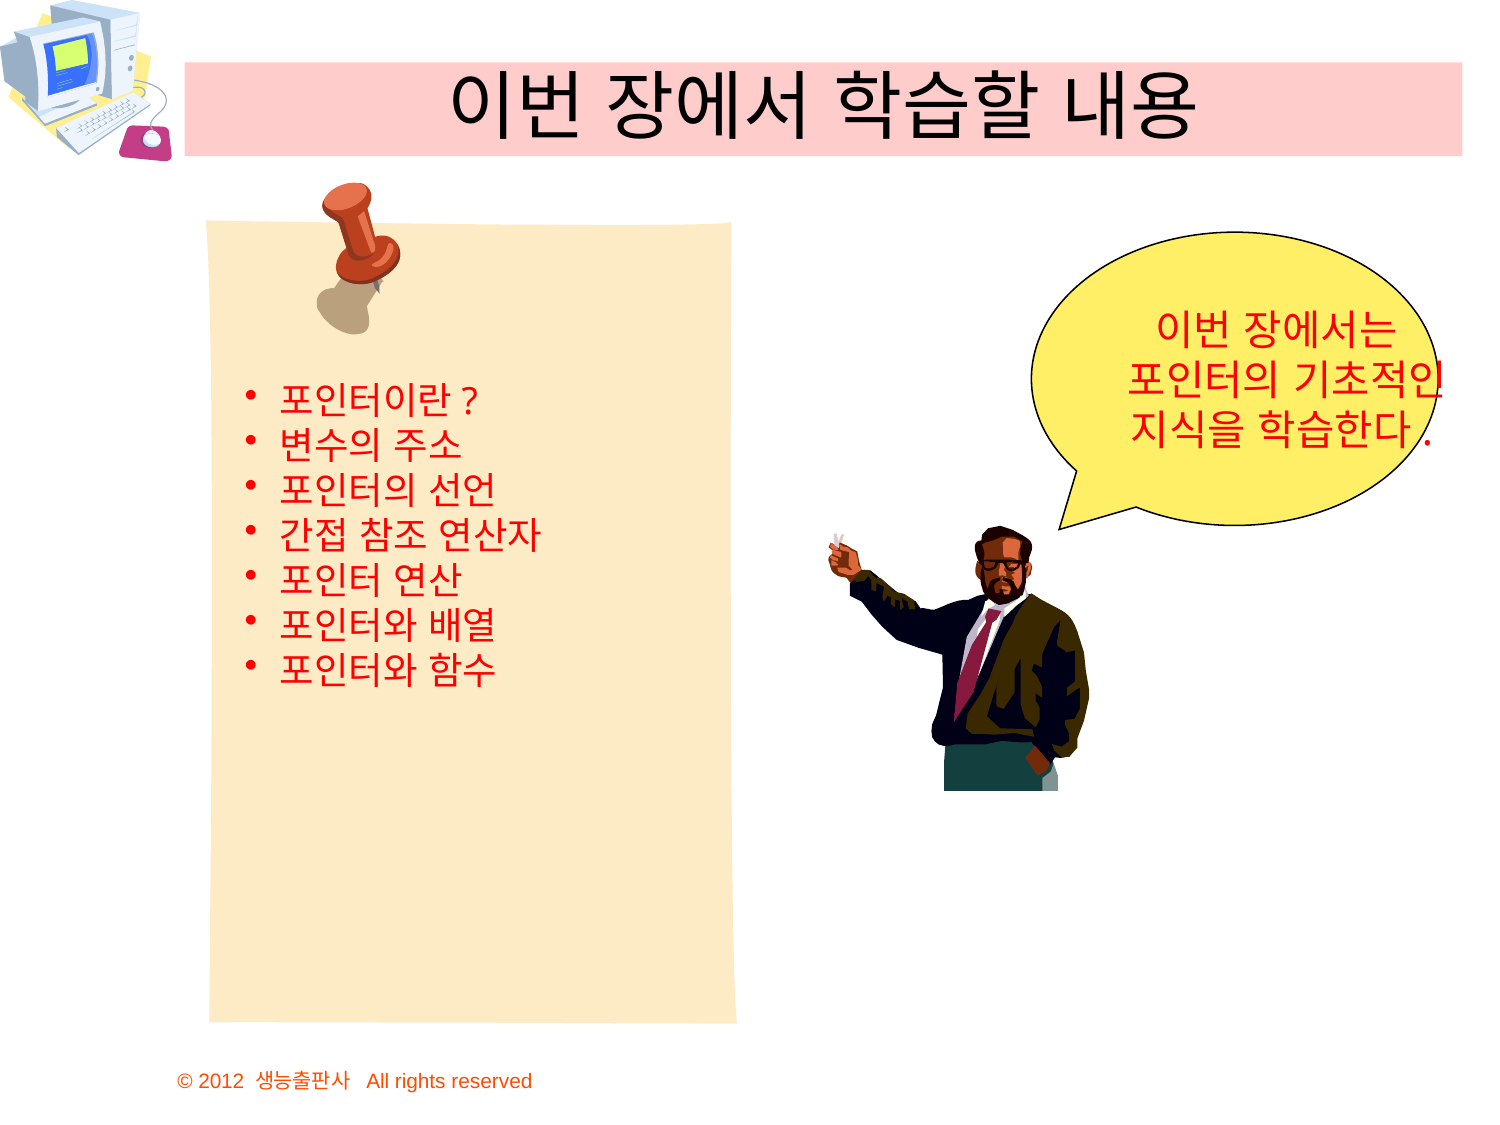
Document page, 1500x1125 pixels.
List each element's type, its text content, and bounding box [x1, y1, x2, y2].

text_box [145, 168, 793, 1063]
title 이번 장에서 학습할 내용 [184, 62, 1463, 157]
text_box 이번 장에서는 포인터의 기초적인 지식을 학습한다. [1060, 467, 1398, 526]
text_box 이번 장에서는 포인터의 기초적인 지식을 학습한다. [1031, 232, 1439, 466]
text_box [828, 525, 1090, 792]
